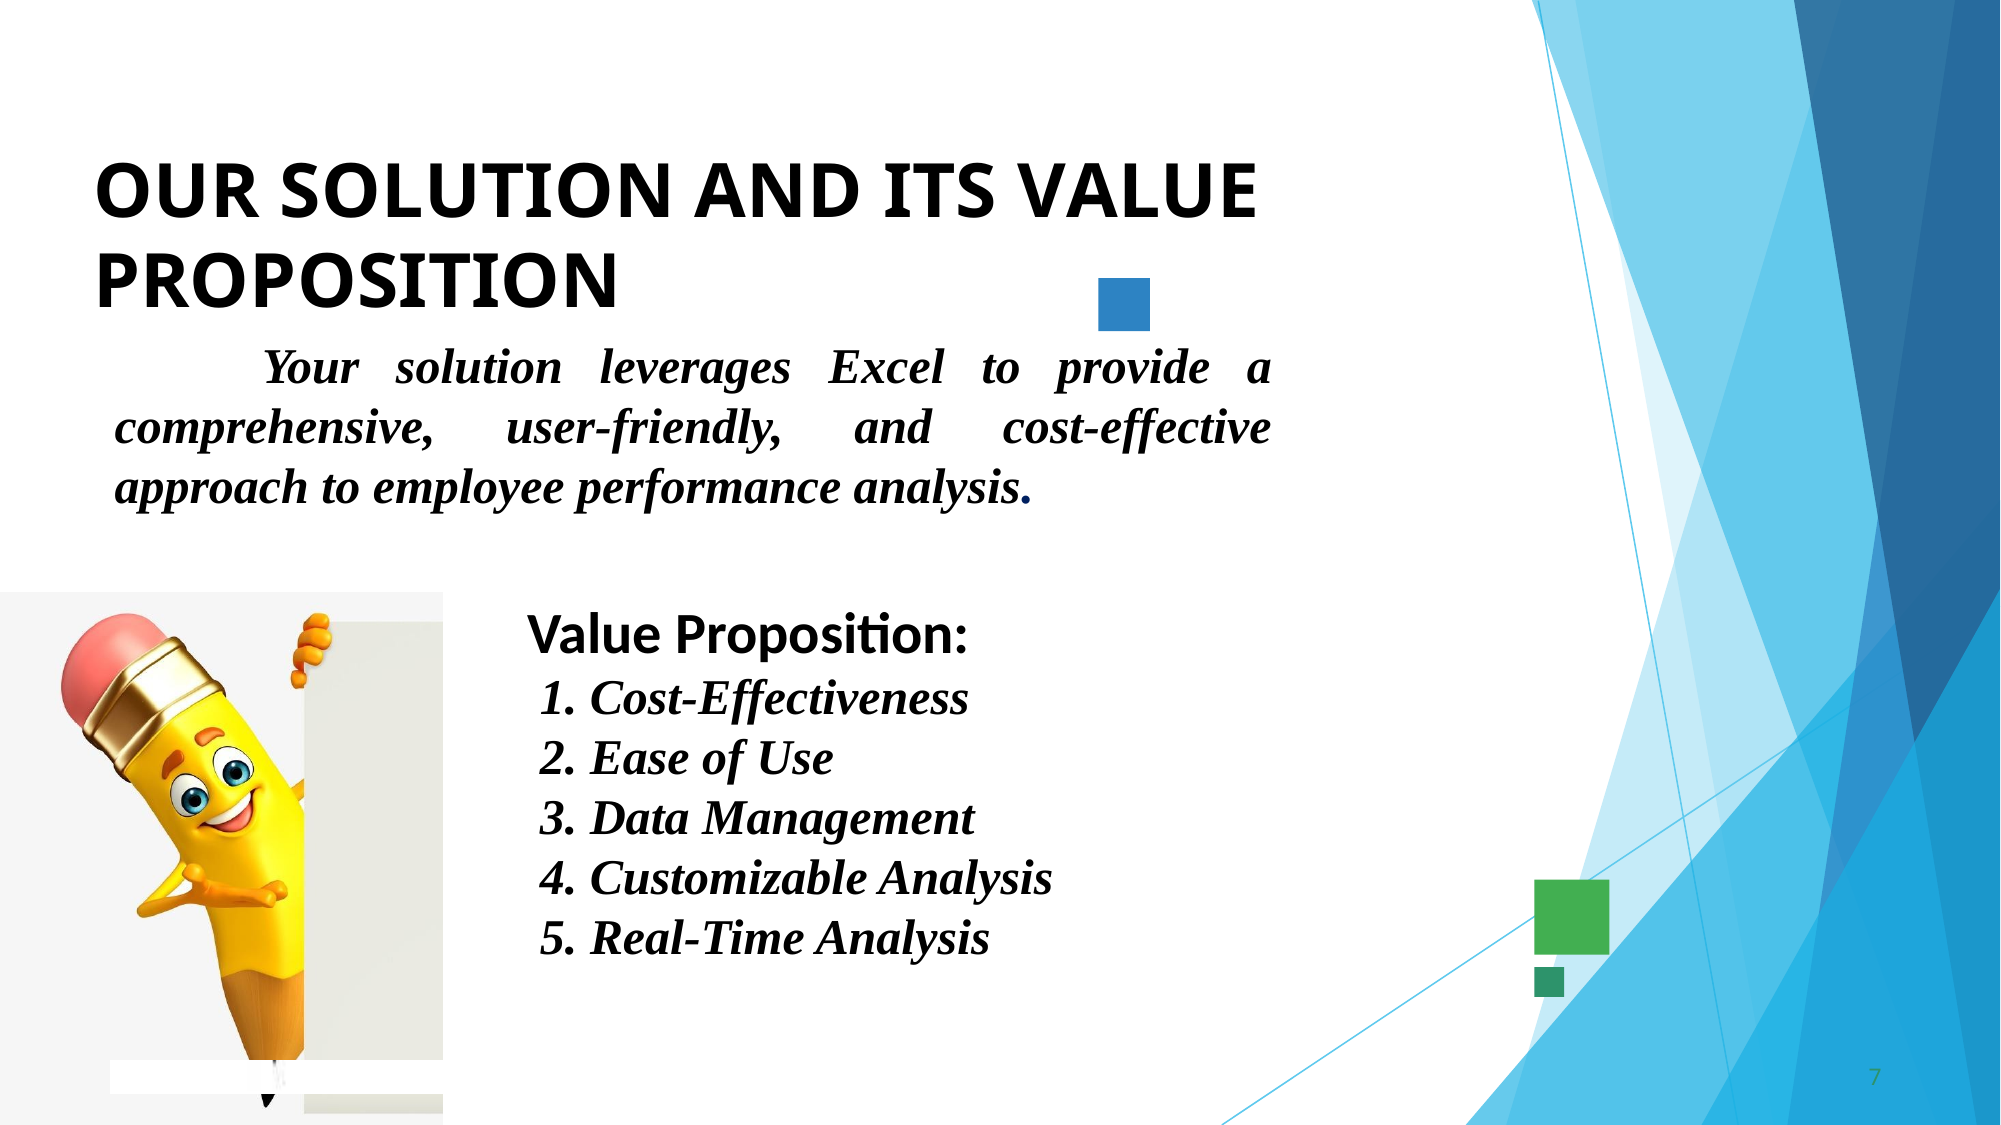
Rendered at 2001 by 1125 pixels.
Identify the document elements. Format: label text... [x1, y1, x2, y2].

text_box [1534, 879, 1610, 955]
text_box [1534, 967, 1565, 997]
title OUR SOLUTION AND ITS VALUE PROPOSITION [91, 140, 1694, 331]
slide_number 7 [1862, 1061, 1888, 1125]
picture [0, 591, 463, 1125]
text_box Your solution leverages Excel to provide a comprehensive, user-friendly, and cost-effective approach to employee performance analysis. [99, 326, 1288, 521]
text_box Value Proposition: 1. Cost-Effectiveness 2. Ease of Use 3. Data Management 4. Customizable Analysis 5. Real-Time Analysis [512, 587, 1513, 973]
